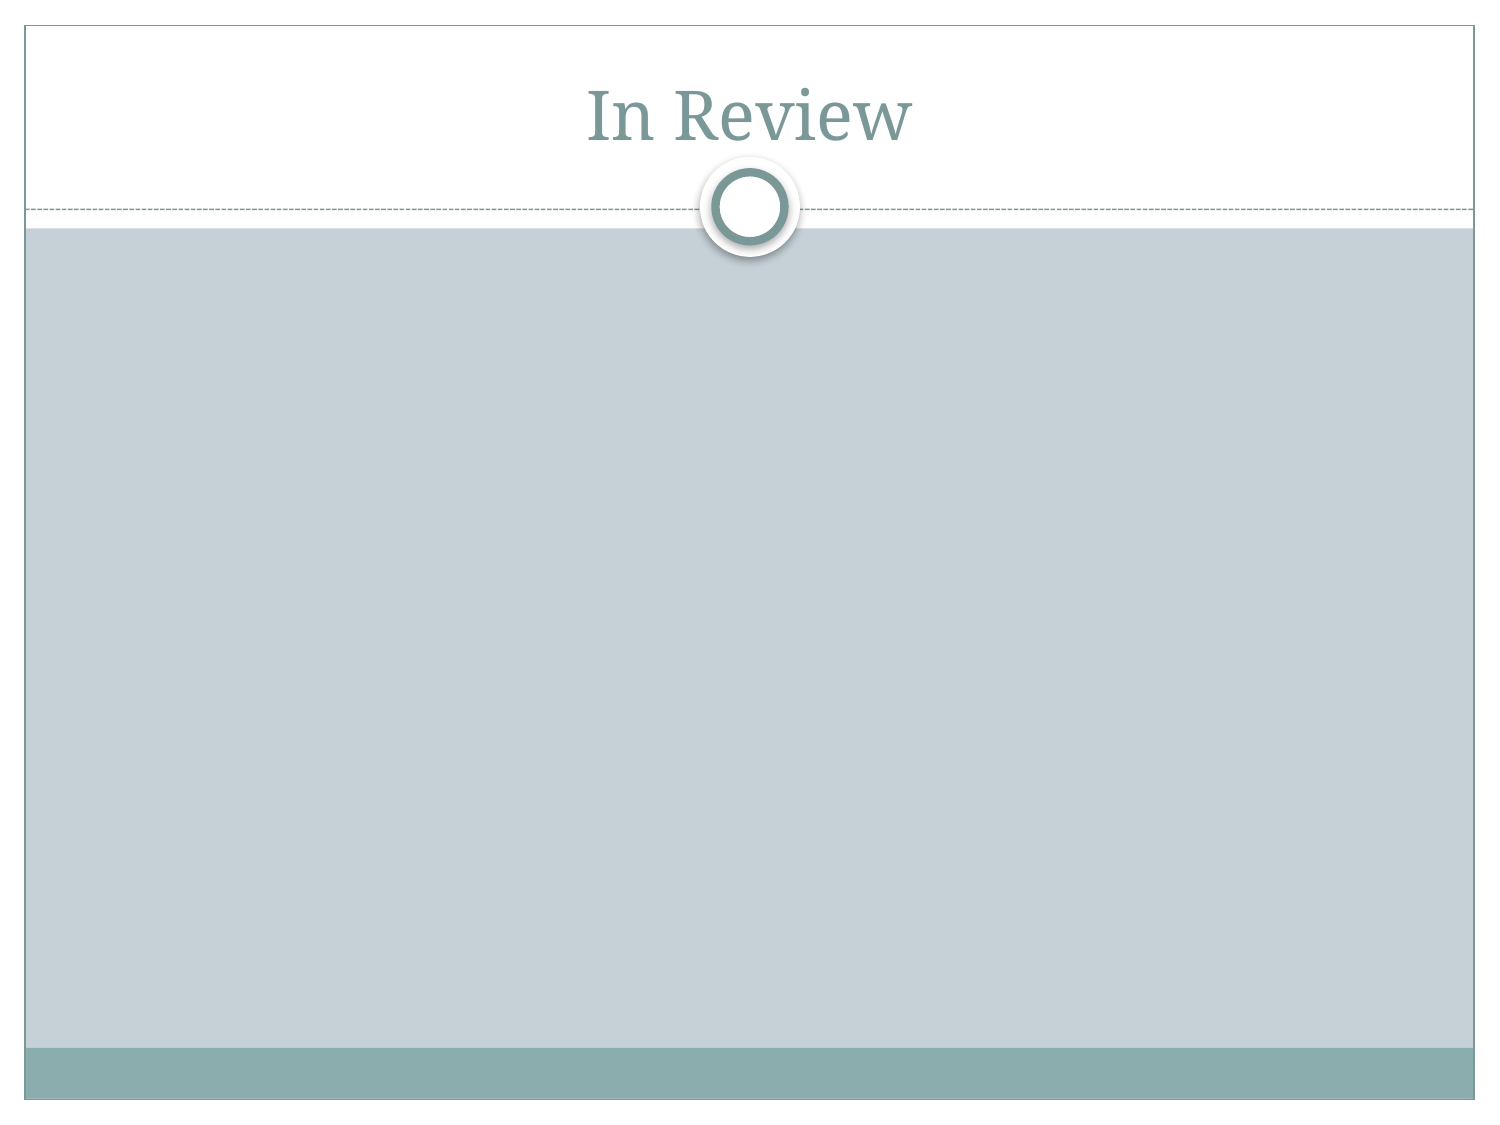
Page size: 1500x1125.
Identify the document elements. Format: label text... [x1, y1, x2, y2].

title In Review [49, 37, 1450, 162]
